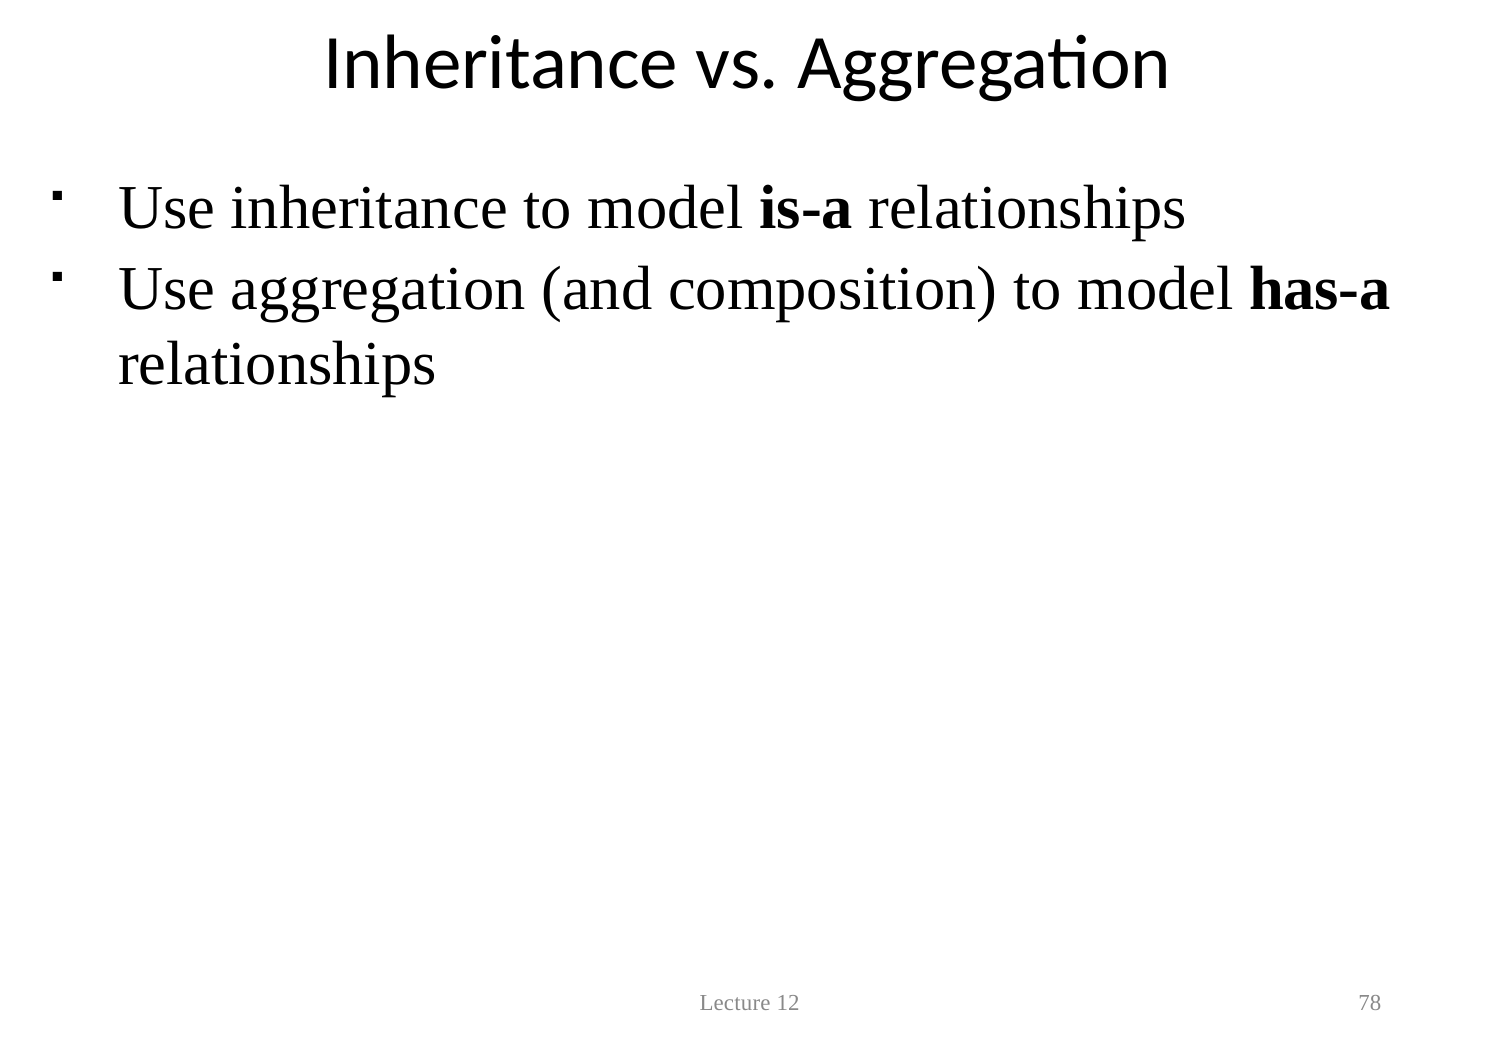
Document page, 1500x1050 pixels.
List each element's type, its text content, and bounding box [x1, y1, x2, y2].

footer Lecture 12 [697, 987, 803, 1050]
text_box Use inheritance to model is-a relationships Use aggregation (and composition) to model has-a relationships [40, 157, 1396, 397]
title Inheritance vs. Aggregation [321, 9, 1179, 157]
slide_number 78 [1352, 987, 1391, 1050]
